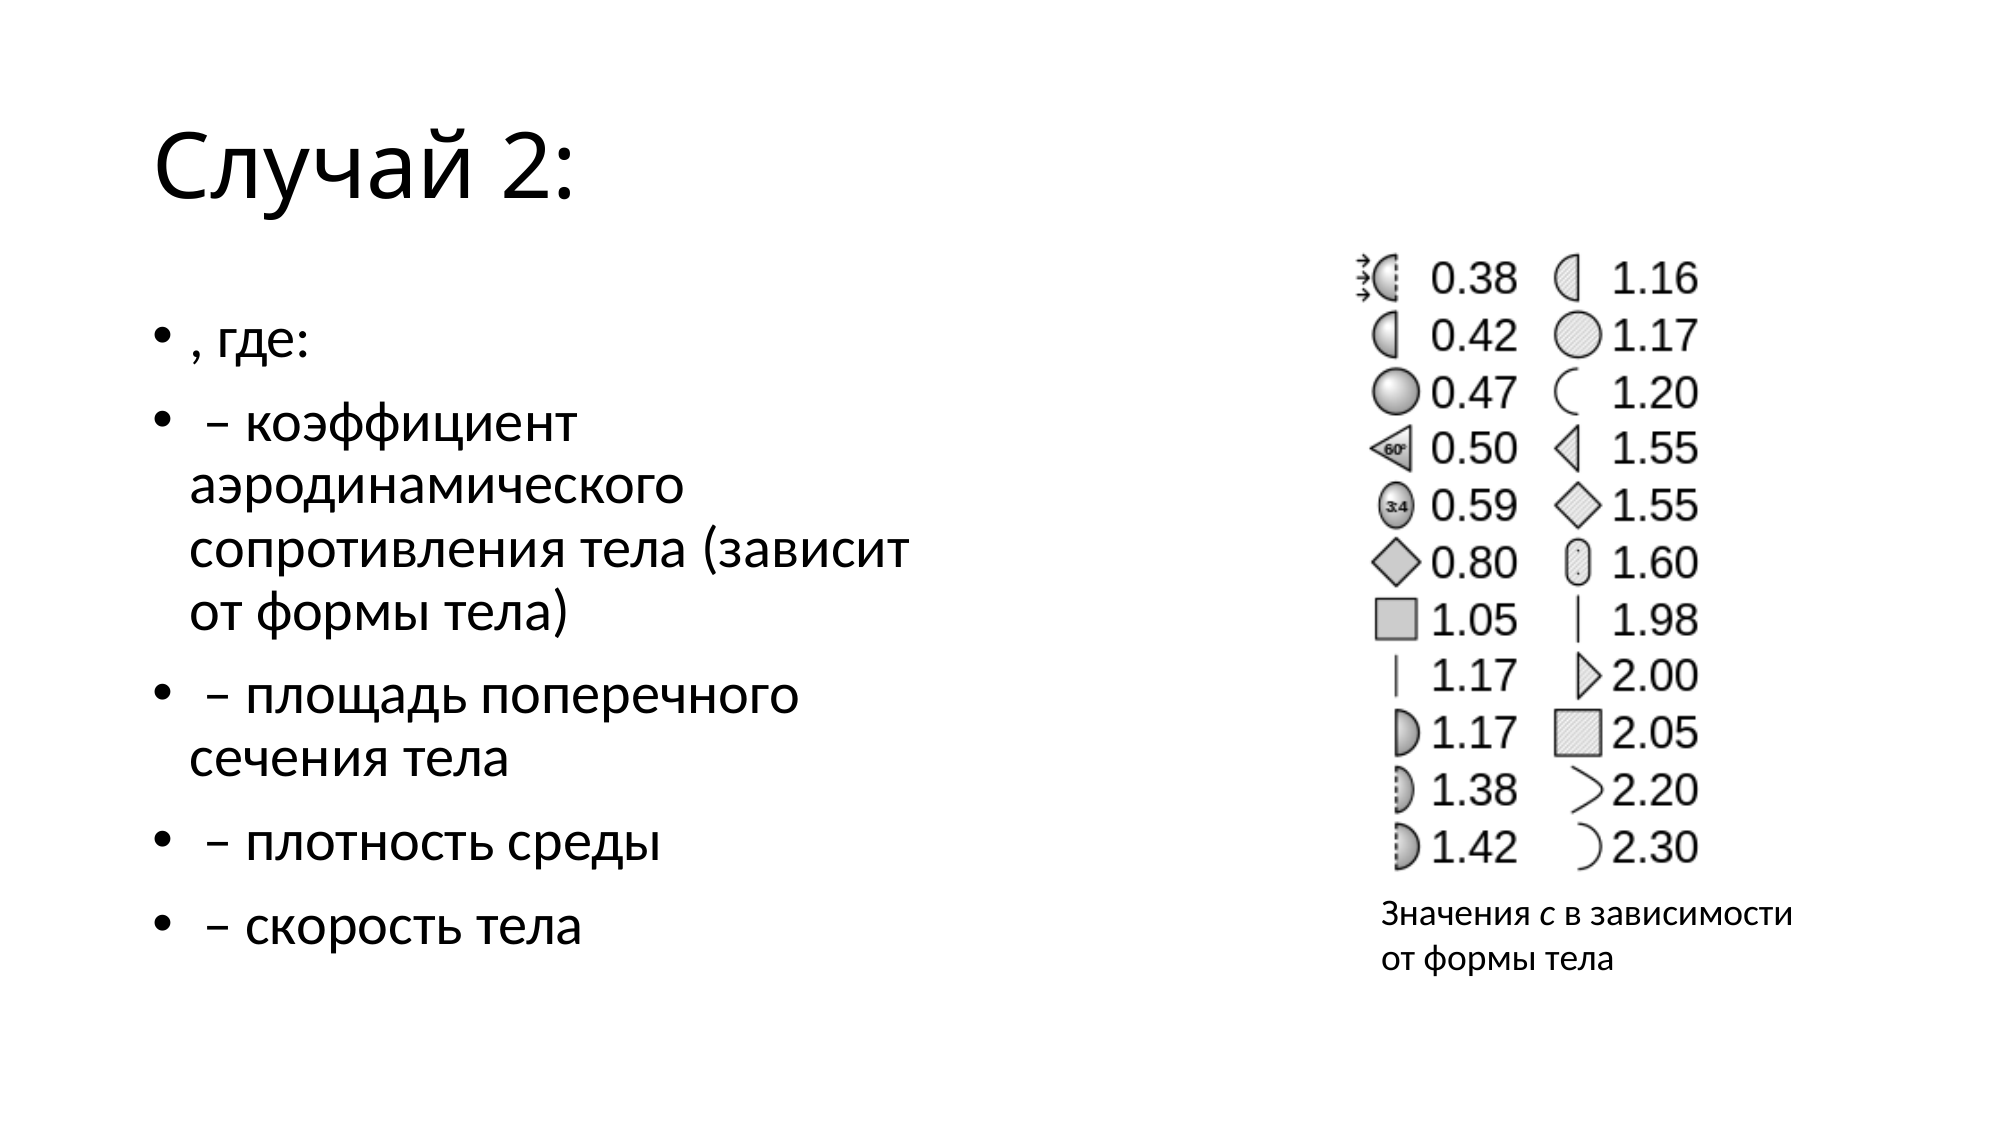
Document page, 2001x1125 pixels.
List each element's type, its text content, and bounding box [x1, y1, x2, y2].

text_box Значения c в зависимости от формы тела [1366, 880, 1848, 986]
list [1354, 244, 1712, 881]
